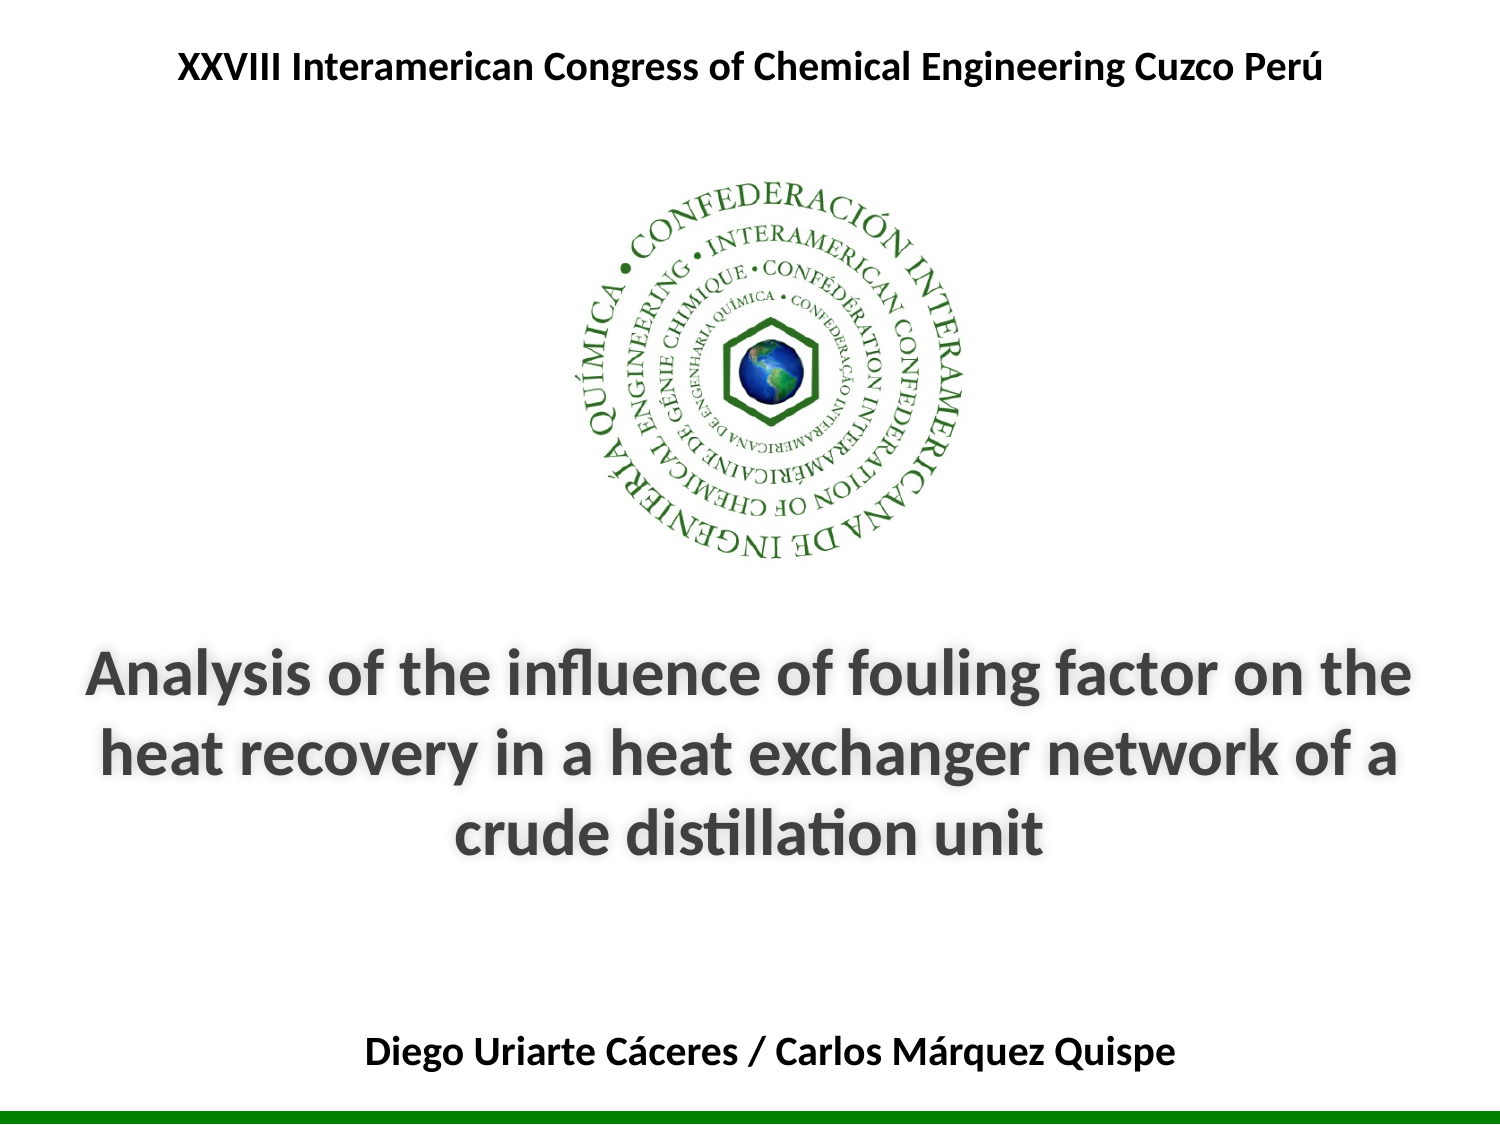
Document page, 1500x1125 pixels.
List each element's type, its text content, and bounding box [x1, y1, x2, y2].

text_box XXVIII Interamerican Congress of Chemical Engineering Cuzco Perú [123, 31, 1388, 96]
text_box Diego Uriarte Cáceres / Carlos Márquez Quispe [247, 1016, 1294, 1082]
text_box Analysis of the influence of fouling factor on the heat recovery in a heat exchanger network of a crude distillation unit [17, 621, 1483, 877]
picture [563, 160, 978, 575]
